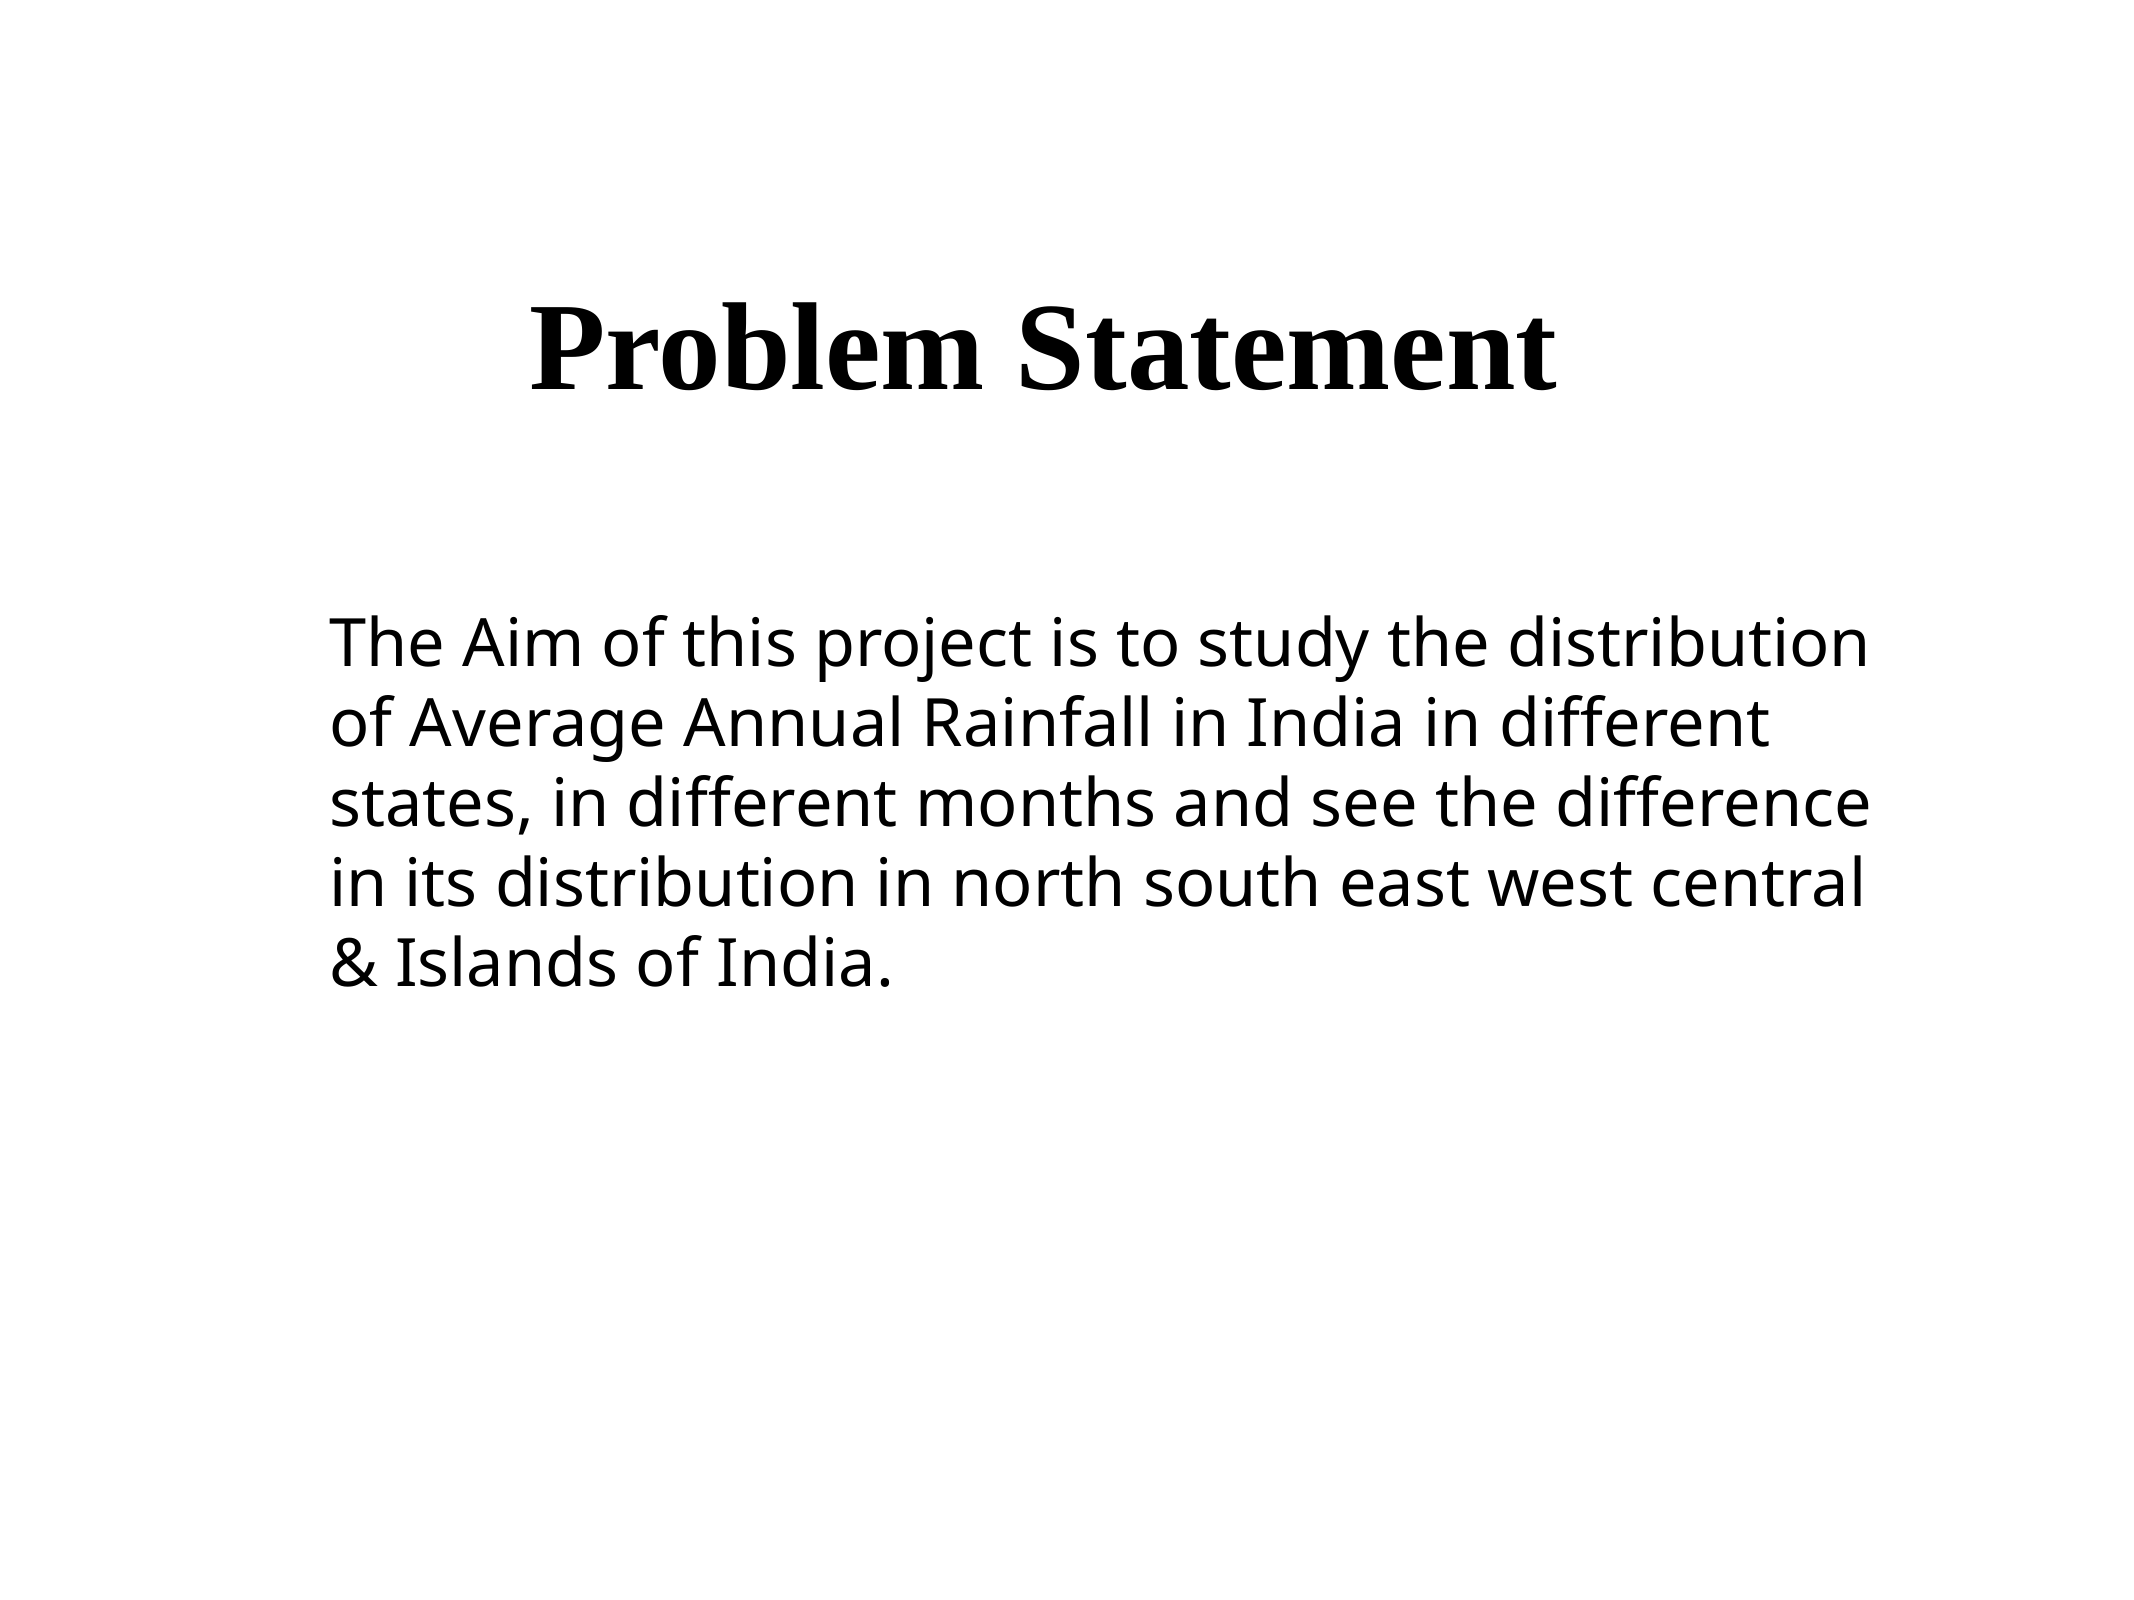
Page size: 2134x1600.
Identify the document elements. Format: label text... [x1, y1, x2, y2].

list The Aim of this project is to study the distribution of Average Annual Rainfall in India in different states, in different months and see the difference in its distribution in north south east west central & Islands of India. [320, 283, 1908, 1317]
title Problem Statement [132, 161, 1955, 518]
